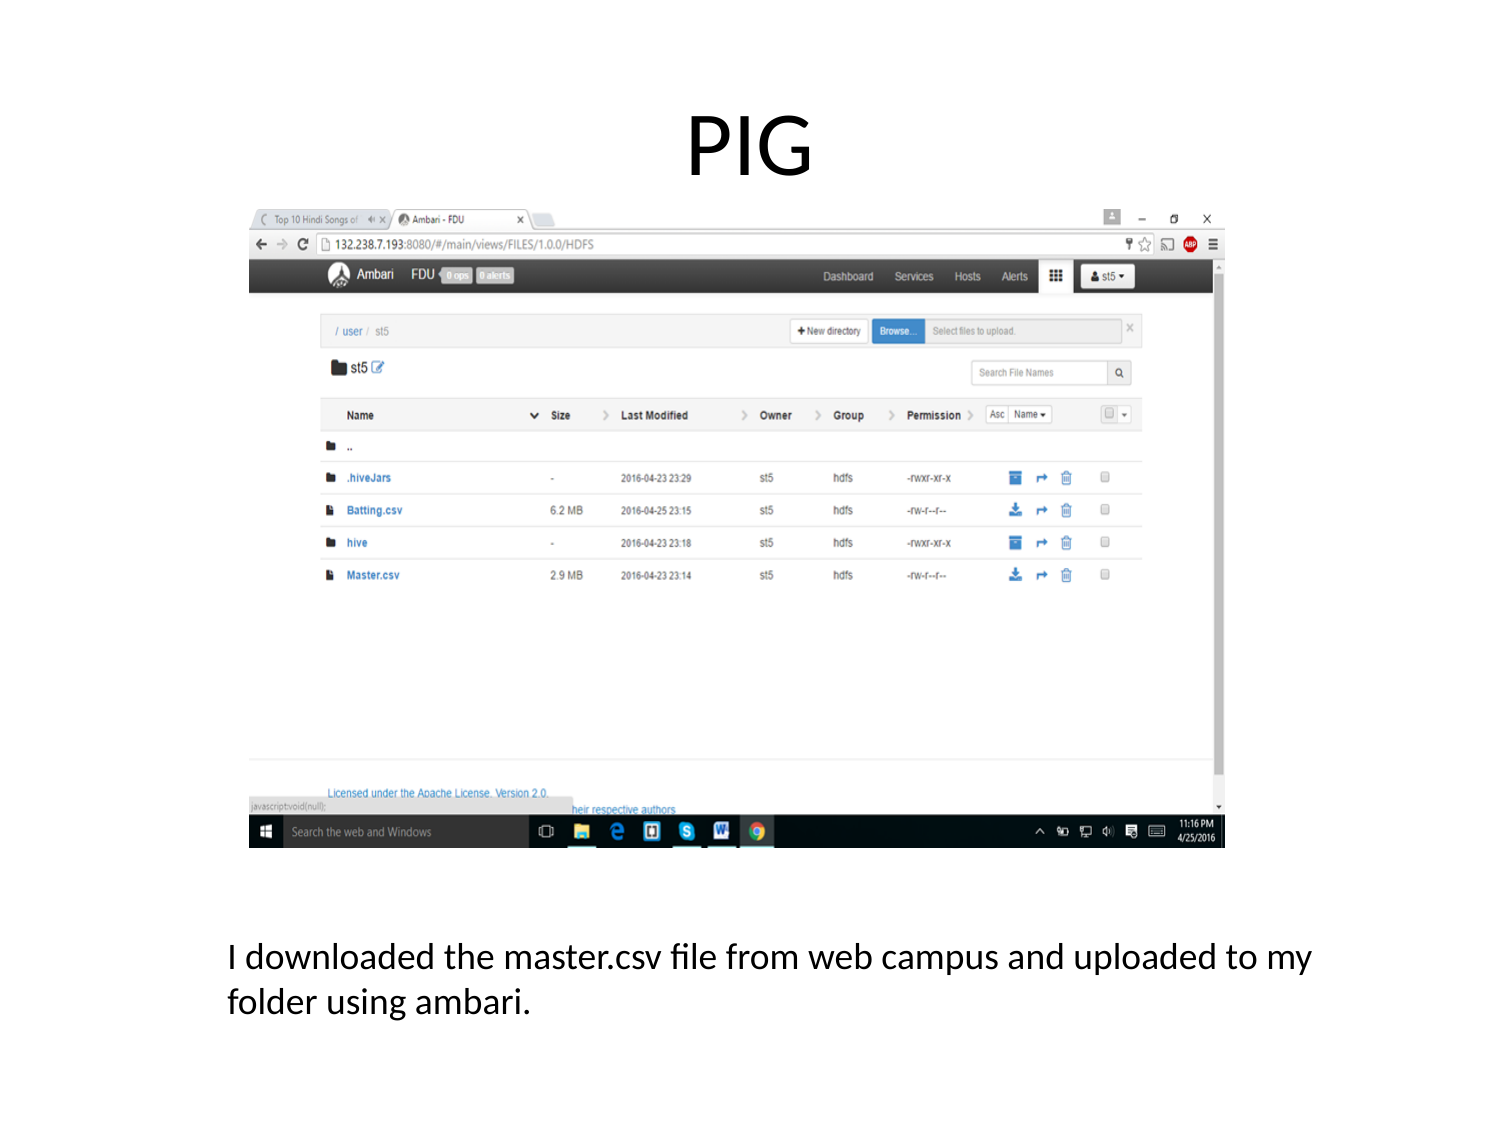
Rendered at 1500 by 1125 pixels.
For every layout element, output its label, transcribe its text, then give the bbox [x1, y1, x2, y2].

title PIG [75, 45, 1425, 233]
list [249, 209, 1226, 849]
text_box I downloaded the master.csv file from web campus and uploaded to my folder using ambari. [212, 924, 1388, 1075]
